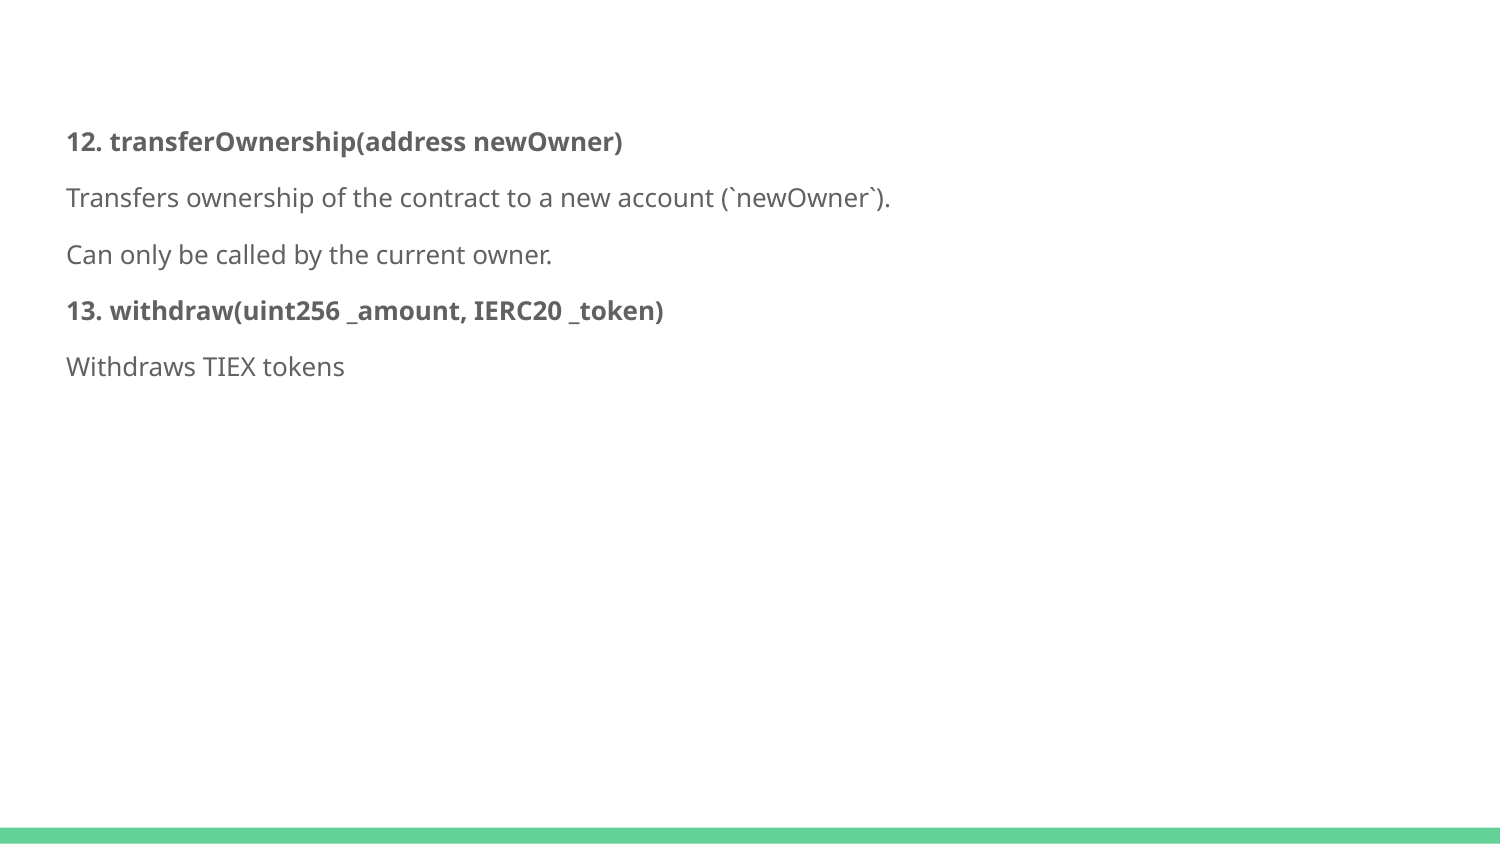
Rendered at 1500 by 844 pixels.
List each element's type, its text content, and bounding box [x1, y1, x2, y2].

list 12. transferOwnership(address newOwner) Transfers ownership of the contract to a new account (`newOwner`). Can only be called by the current owner. 13. withdraw(uint256 _amount, IERC20 _token) Withdraws TIEX tokens [51, 54, 1449, 750]
